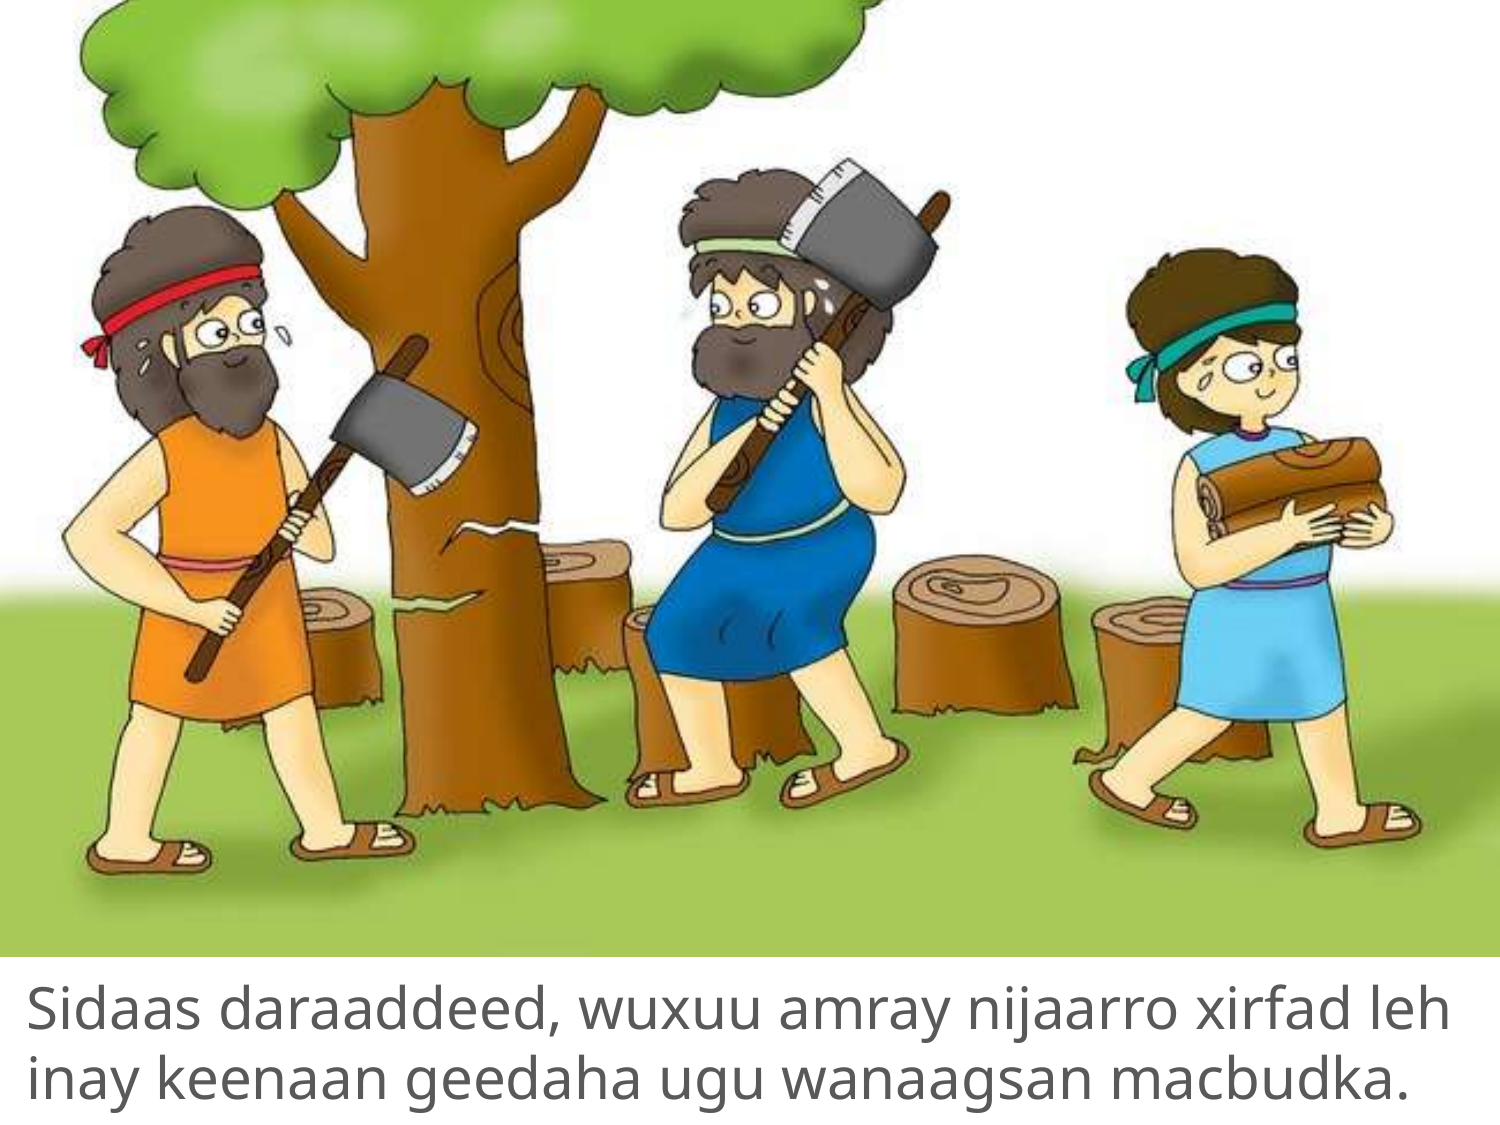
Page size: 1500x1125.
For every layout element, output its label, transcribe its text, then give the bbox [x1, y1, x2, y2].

text_box Sidaas daraaddeed, wuxuu amray nijaarro xirfad leh inay keenaan geedaha ugu wanaagsan macbudka. [11, 965, 1483, 1119]
picture [0, 0, 1500, 957]
